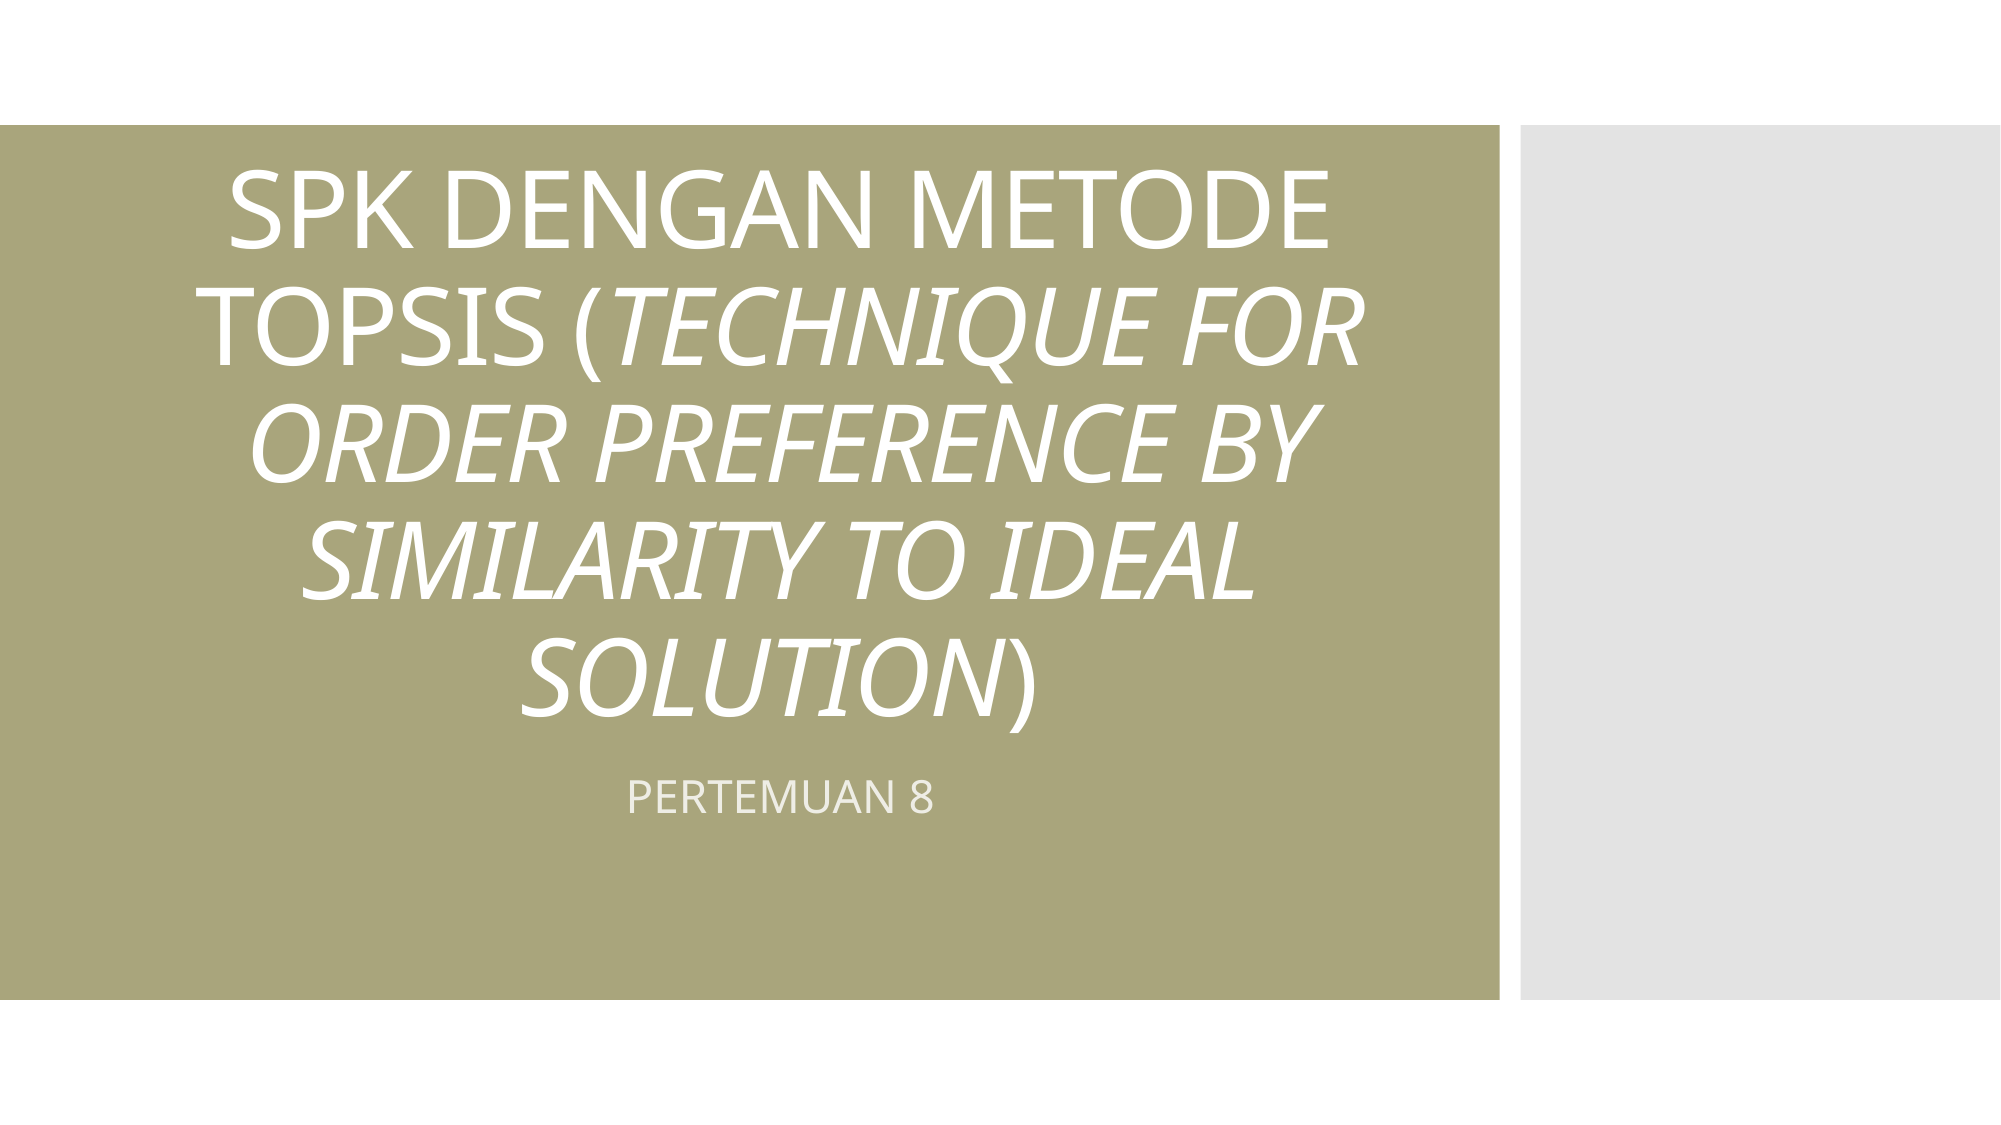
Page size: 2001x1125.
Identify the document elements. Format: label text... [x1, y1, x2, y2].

subtitle PERTEMUAN 8 [180, 766, 1381, 917]
title SPK DENGAN METODE TOPSIS (TECHNIQUE FOR ORDER PREFERENCE BY SIMILARITY TO IDEAL SOLUTION) [70, 145, 1489, 747]
